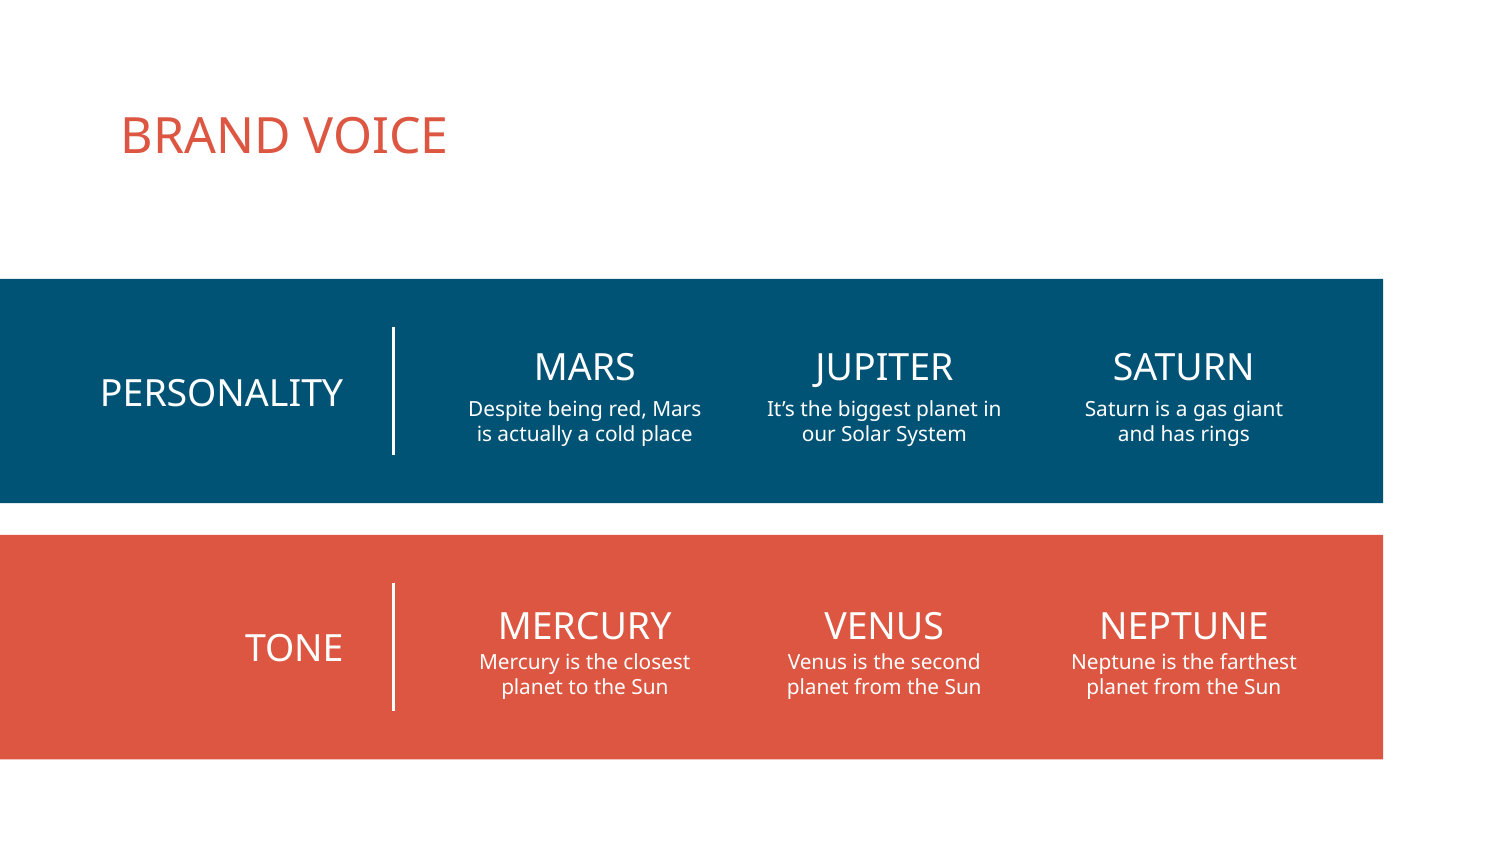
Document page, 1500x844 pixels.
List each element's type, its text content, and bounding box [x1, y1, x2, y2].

title TONE [27, 608, 359, 673]
subtitle Venus is the second planet from the Sun [751, 641, 1018, 706]
subtitle Neptune is the farthest planet from the Sun [1051, 641, 1317, 706]
title VENUS [718, 592, 1018, 657]
text_box [0, 534, 1384, 760]
title JUPITER [718, 333, 1018, 398]
title MARS [419, 333, 718, 398]
subtitle Mercury is the closest planet to the Sun [452, 641, 718, 706]
title PERSONALITY [27, 353, 359, 418]
title BRAND VOICE [105, 101, 1429, 166]
title NEPTUNE [1018, 592, 1350, 657]
subtitle It’s the biggest planet in our Solar System [751, 380, 1018, 445]
title MERCURY [419, 592, 718, 657]
subtitle Despite being red, Mars is actually a cold place [452, 380, 718, 445]
subtitle Saturn is a gas giant and has rings [1051, 380, 1317, 445]
text_box [0, 278, 1384, 504]
title SATURN [1018, 333, 1350, 398]
